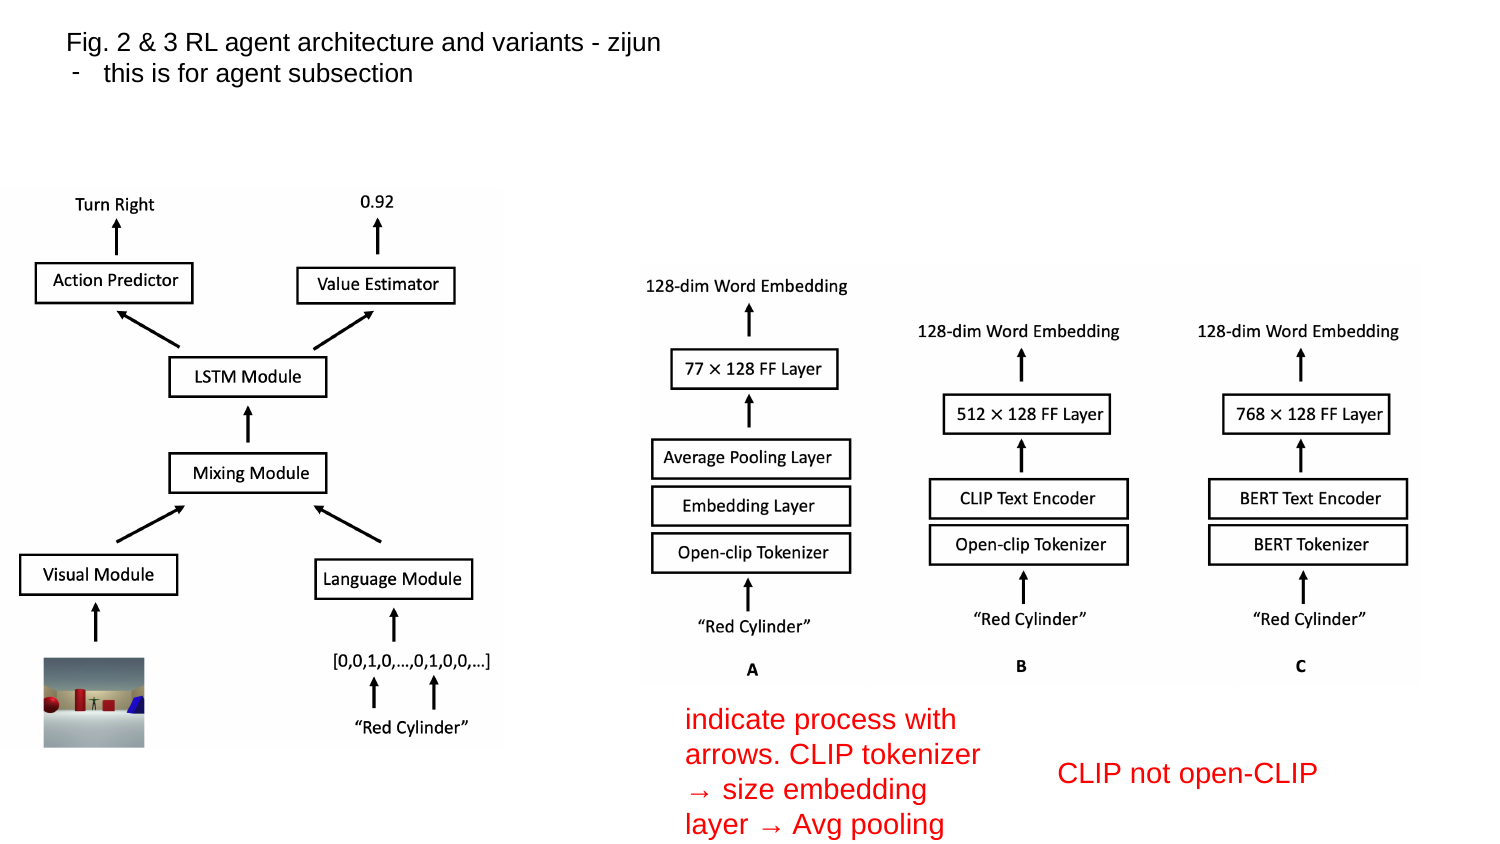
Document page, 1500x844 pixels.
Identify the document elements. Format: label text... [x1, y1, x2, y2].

picture [638, 263, 1420, 686]
text_box CLIP not open-CLIP [1042, 739, 1378, 794]
text_box indicate process with arrows. CLIP tokenizer → size embedding layer → Avg pooling layer [670, 694, 1014, 740]
picture [0, 188, 503, 750]
title Fig. 2 & 3 RL agent architecture and variants - zijun this is for agent subsection [51, 9, 1449, 104]
